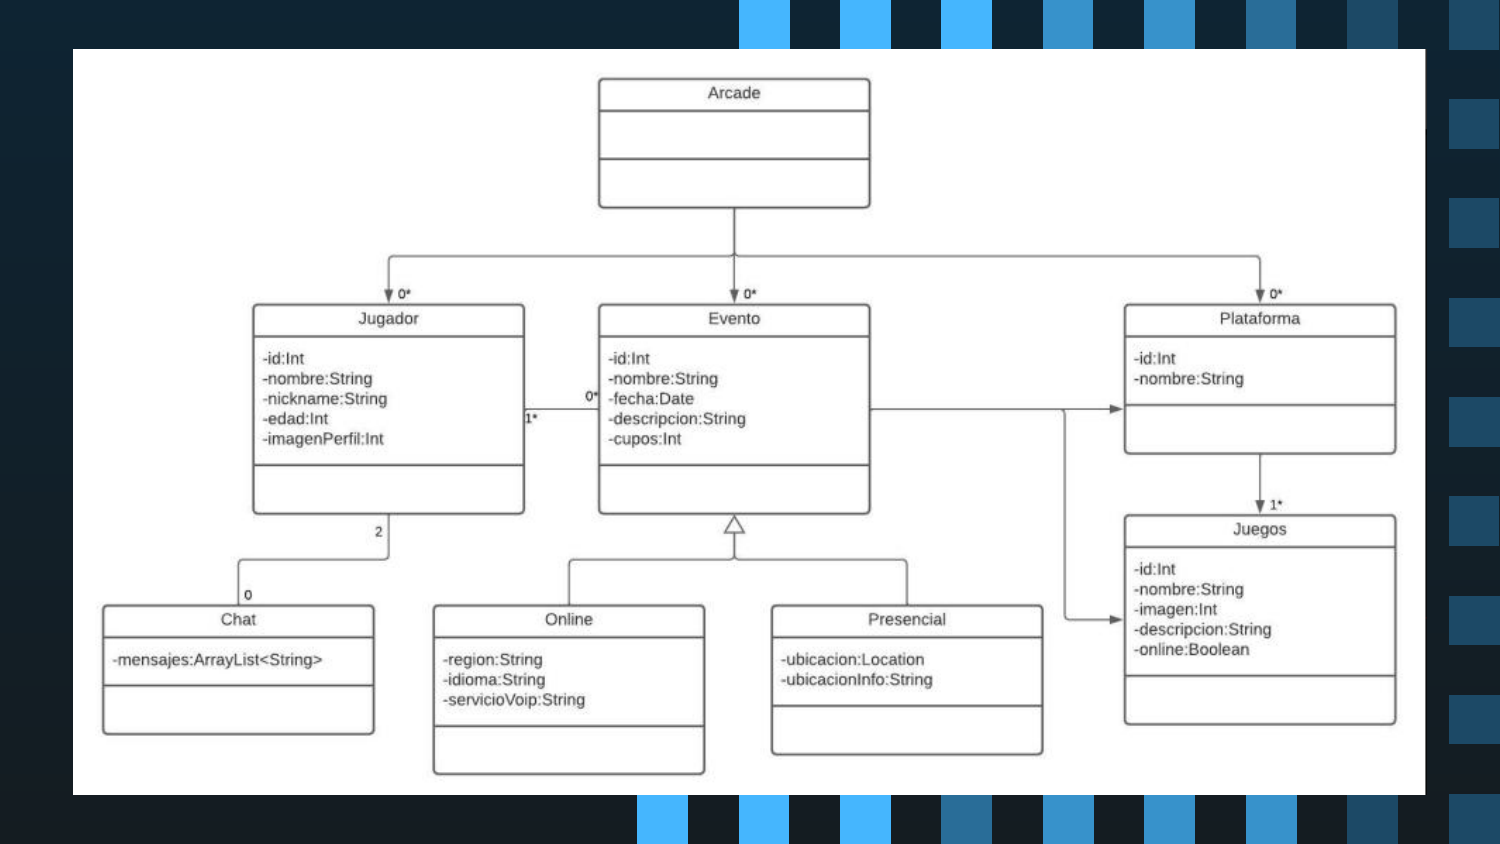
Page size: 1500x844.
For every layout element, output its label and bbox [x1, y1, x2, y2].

picture [72, 48, 1428, 795]
